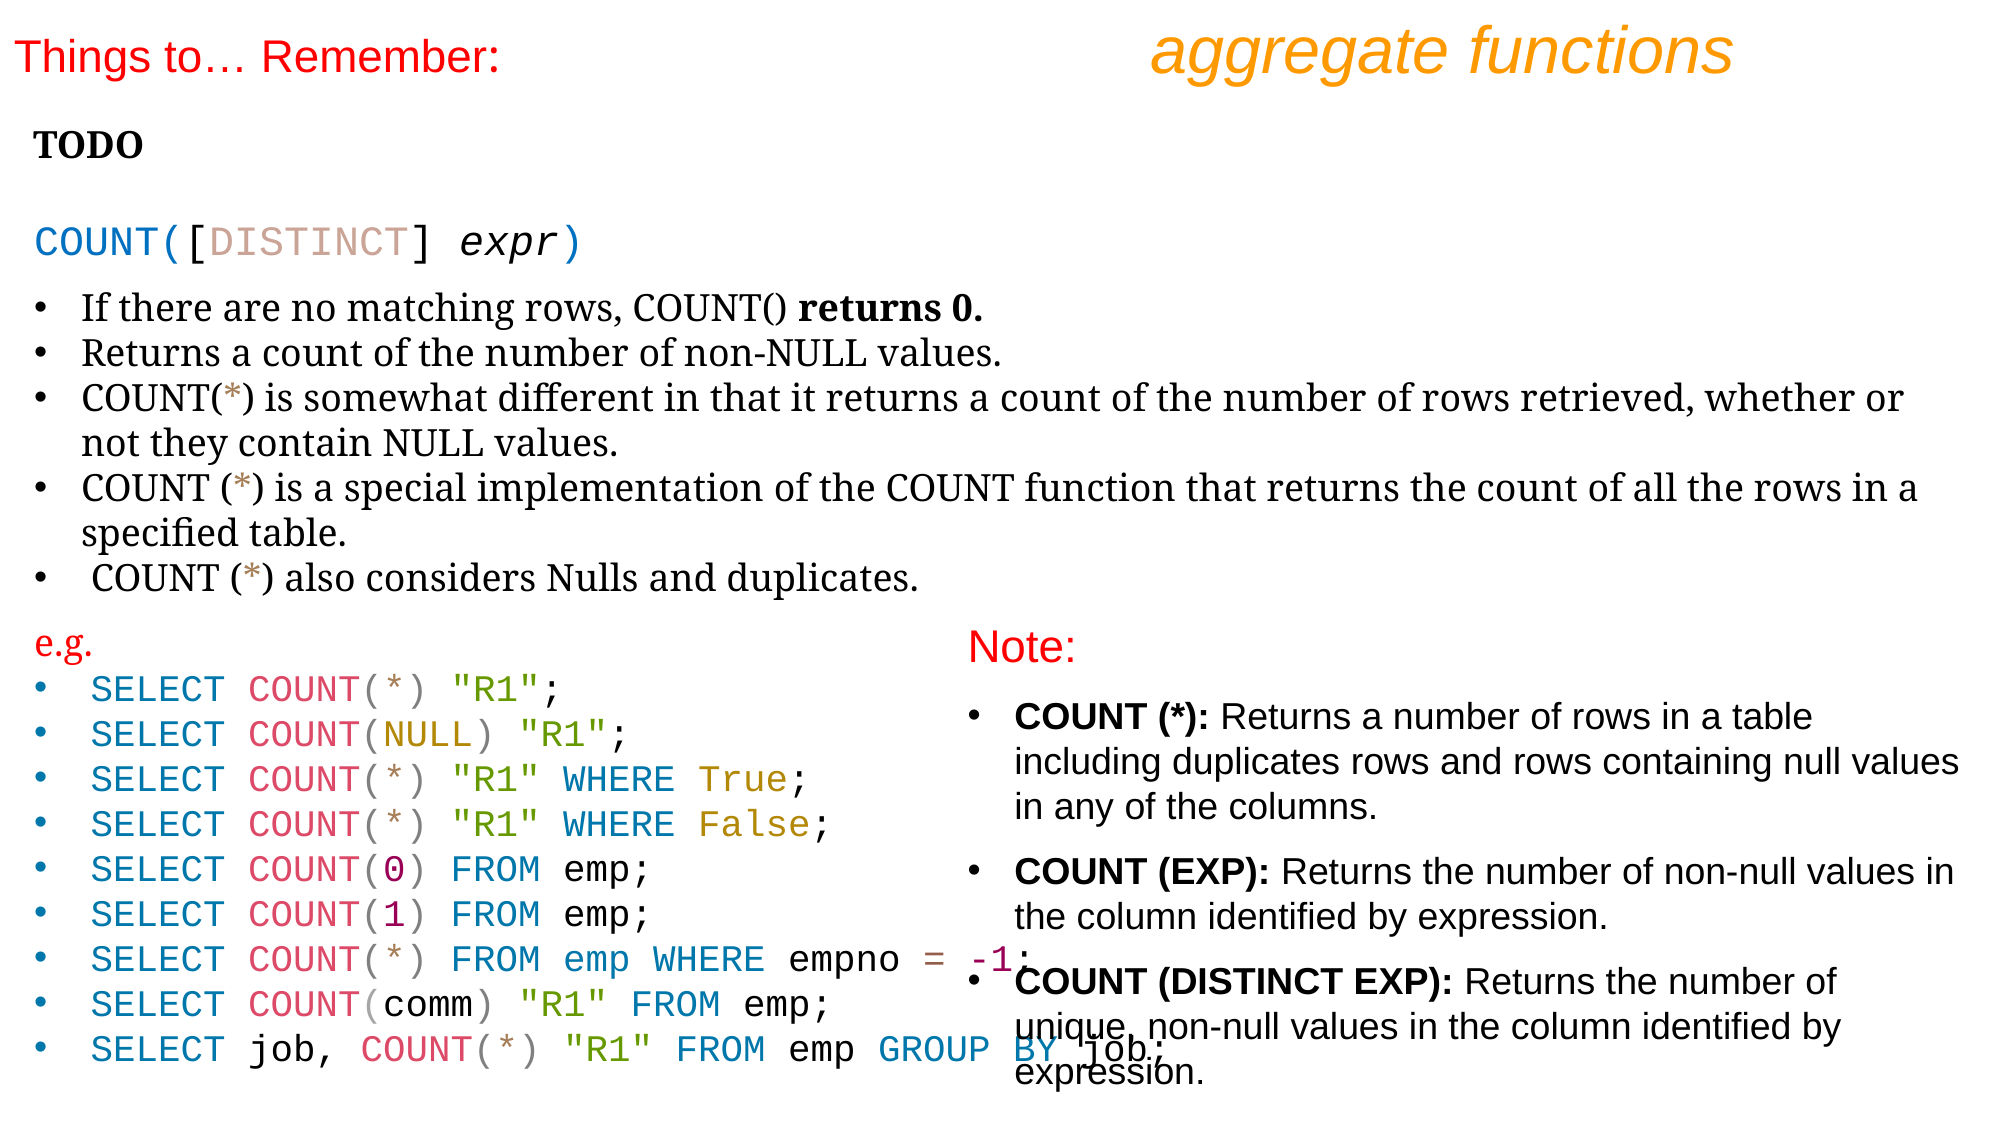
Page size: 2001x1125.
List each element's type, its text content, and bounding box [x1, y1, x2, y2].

text_box Things to… Remember: [0, 19, 918, 89]
text_box Note: COUNT (*): Returns a number of rows in a table including duplicates rows and rows containing null values in any of the columns. COUNT (EXP): Returns the number of non-null values in the column identified by expression. COUNT (DISTINCT EXP): Returns the number of unique, non-null values in the column identified by expression. [952, 609, 1981, 1100]
text_box aggregate functions [249, 0, 1750, 95]
text_box COUNT([DISTINCT] expr) If there are no matching rows, COUNT() returns 0. Returns a count of the number of non-NULL values. COUNT(*) is somewhat different in that it returns a count of the number of rows retrieved, whether or not they contain NULL values. COUNT (*) is a special implementation of the COUNT function that returns the count of all the rows in a specified table. COUNT (*) also considers Nulls and duplicates. e.g. SELECT COUNT(*) "R1"; SELECT COUNT(NULL) "R1"; SELECT COUNT(*) "R1" WHERE True; SELECT COUNT(*) "R1" WHERE False; SELECT COUNT(0) FROM emp; SELECT COUNT(1) FROM emp; SELECT COUNT(*) FROM emp WHERE empno = -1; SELECT COUNT(comm) "R1" FROM emp; SELECT job, COUNT(*) "R1" FROM emp GROUP BY job; [19, 206, 1981, 1077]
text_box TODO [18, 113, 1957, 174]
